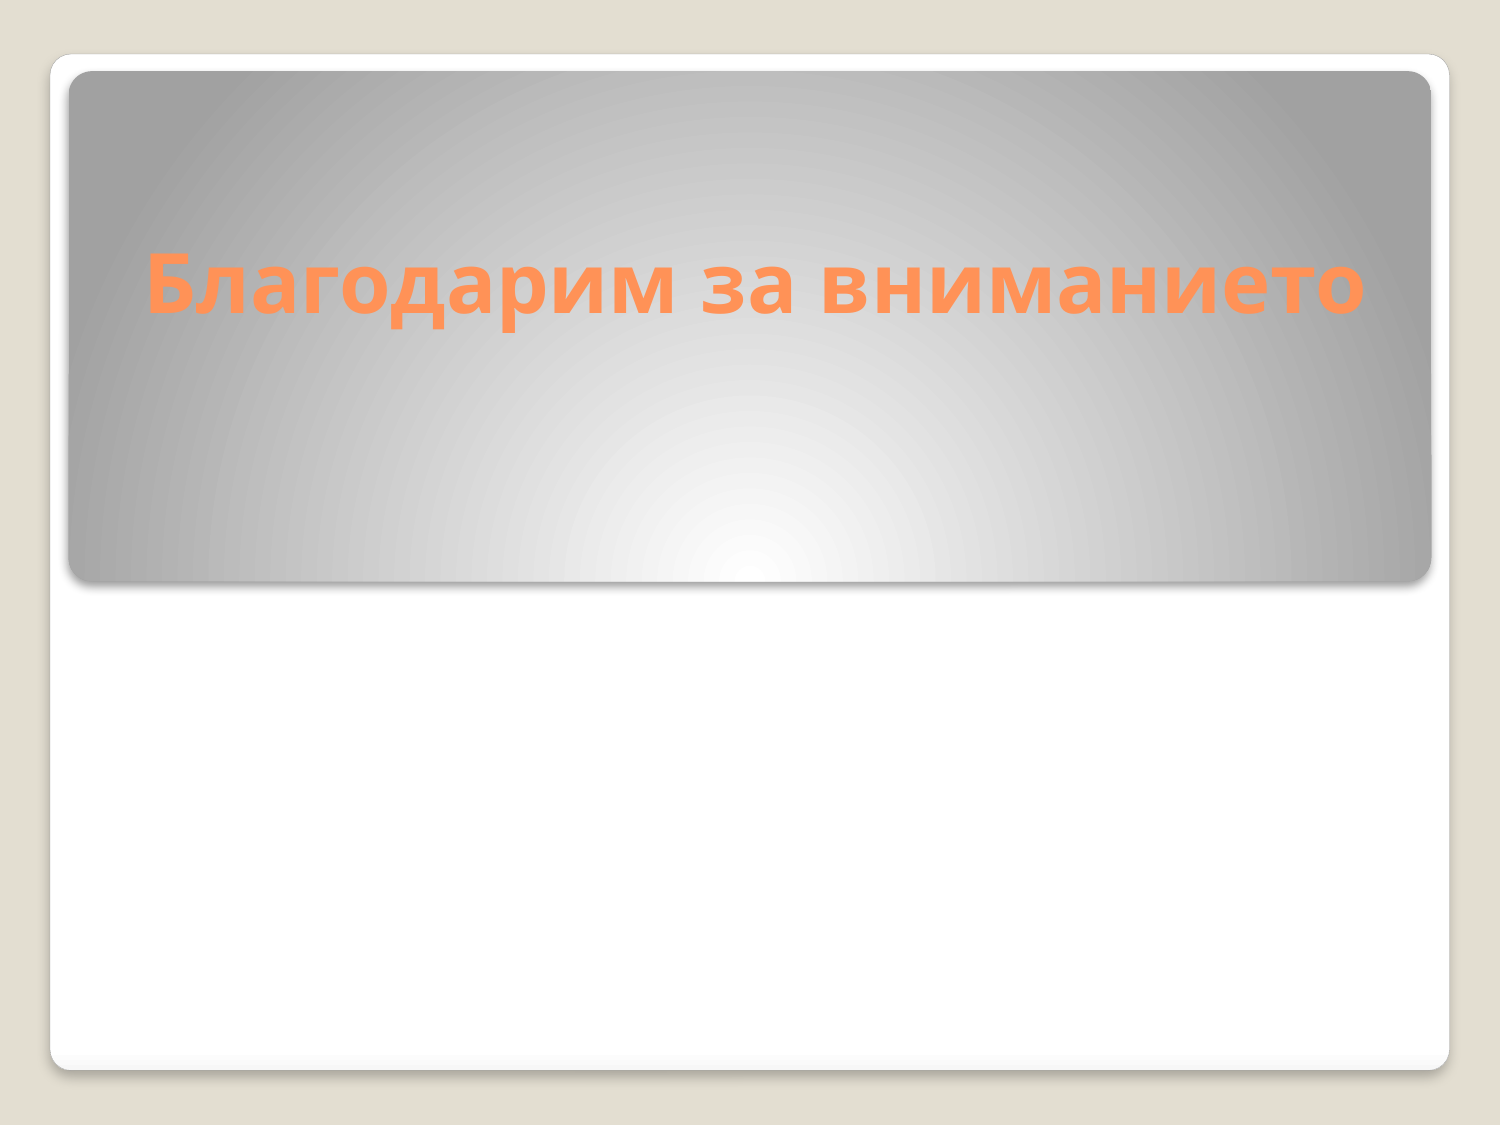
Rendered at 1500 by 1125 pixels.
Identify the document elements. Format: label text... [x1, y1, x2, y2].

title Благодарим за вниманието [118, 162, 1394, 338]
